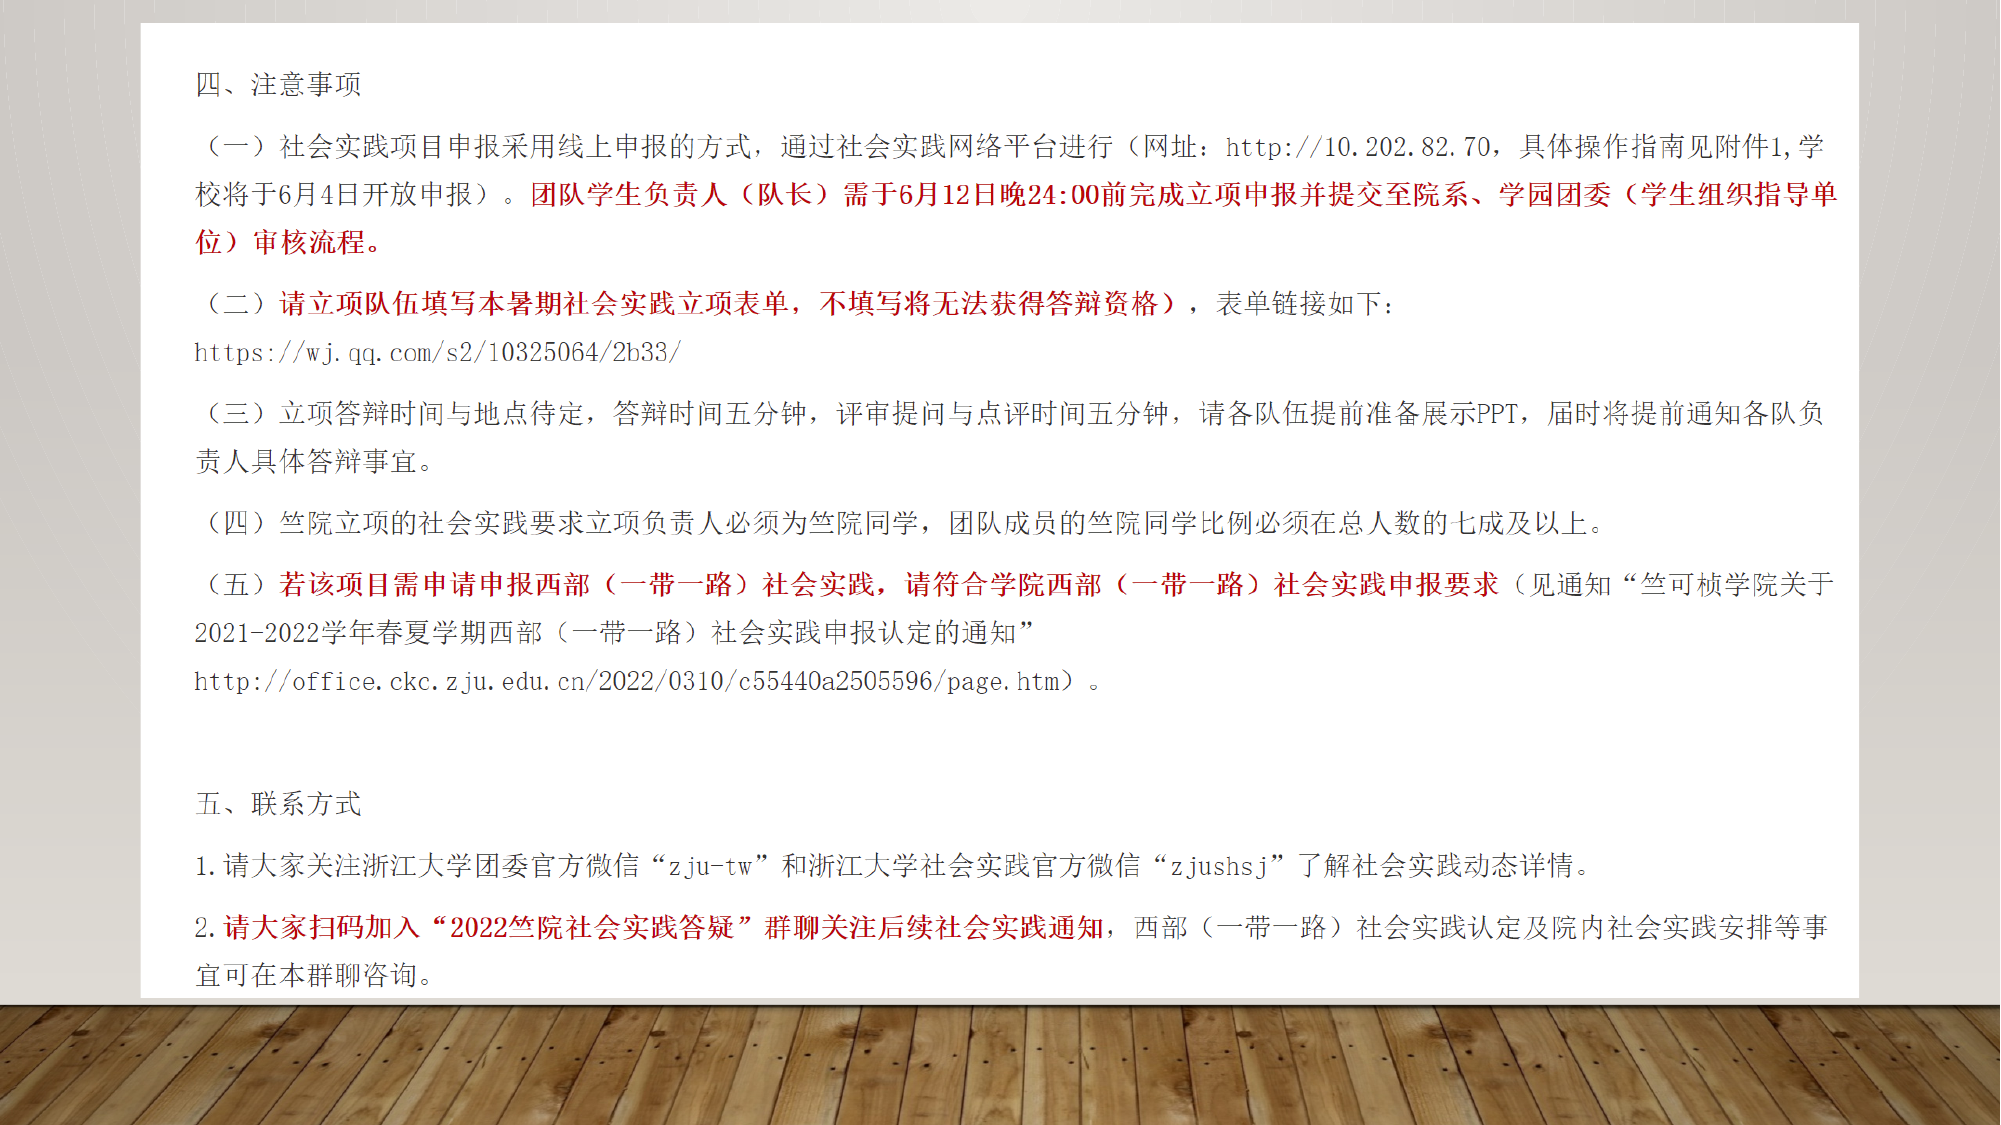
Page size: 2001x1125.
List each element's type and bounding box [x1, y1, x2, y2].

picture [140, 23, 1860, 998]
picture [0, 1005, 2000, 1125]
